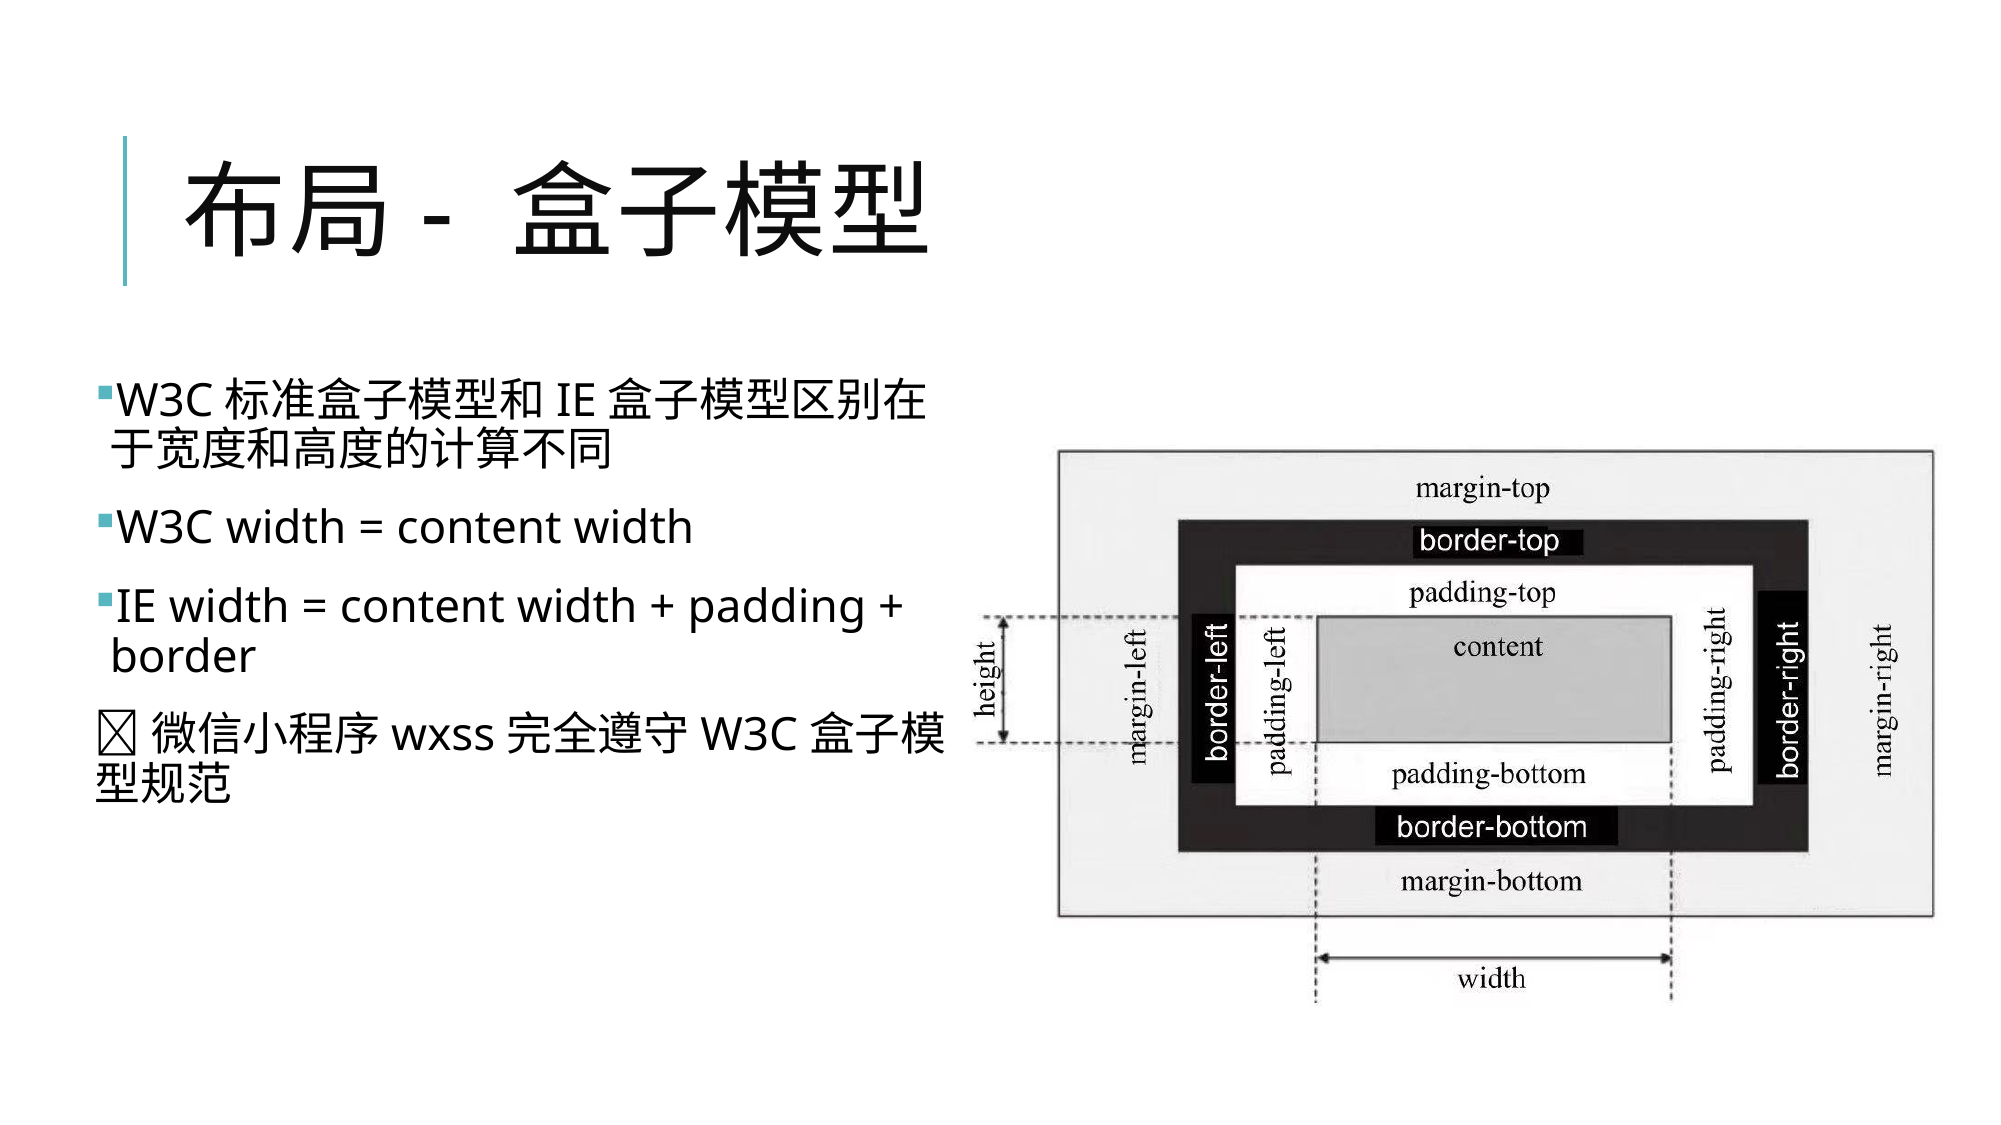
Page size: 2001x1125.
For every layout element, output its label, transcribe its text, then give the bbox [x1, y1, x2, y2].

list W3C标准盒子模型和IE盒子模型区别在于宽度和高度的计算不同 W3C width = content width IE width = content width + padding + border 微信小程序wxss完全遵守W3C盒子模型规范 [87, 368, 975, 1029]
title 布局- 盒子模型 [168, 96, 1763, 342]
picture [956, 443, 1944, 1007]
